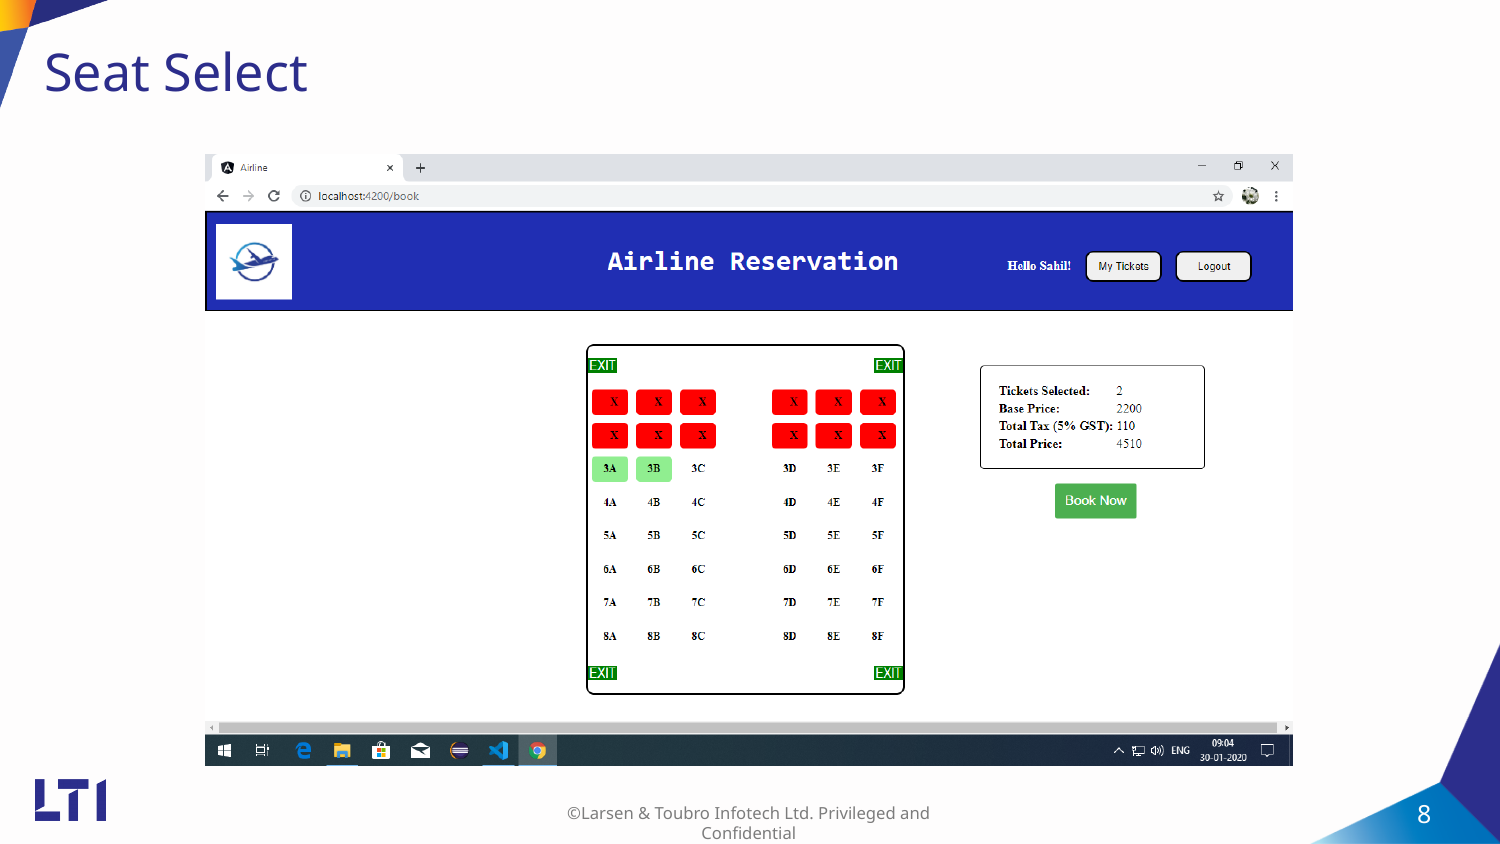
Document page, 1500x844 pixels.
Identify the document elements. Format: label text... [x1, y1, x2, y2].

picture [0, 0, 109, 110]
picture [35, 779, 106, 821]
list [205, 153, 1293, 766]
title Seat Select [43, 38, 1362, 104]
picture [1288, 640, 1500, 844]
